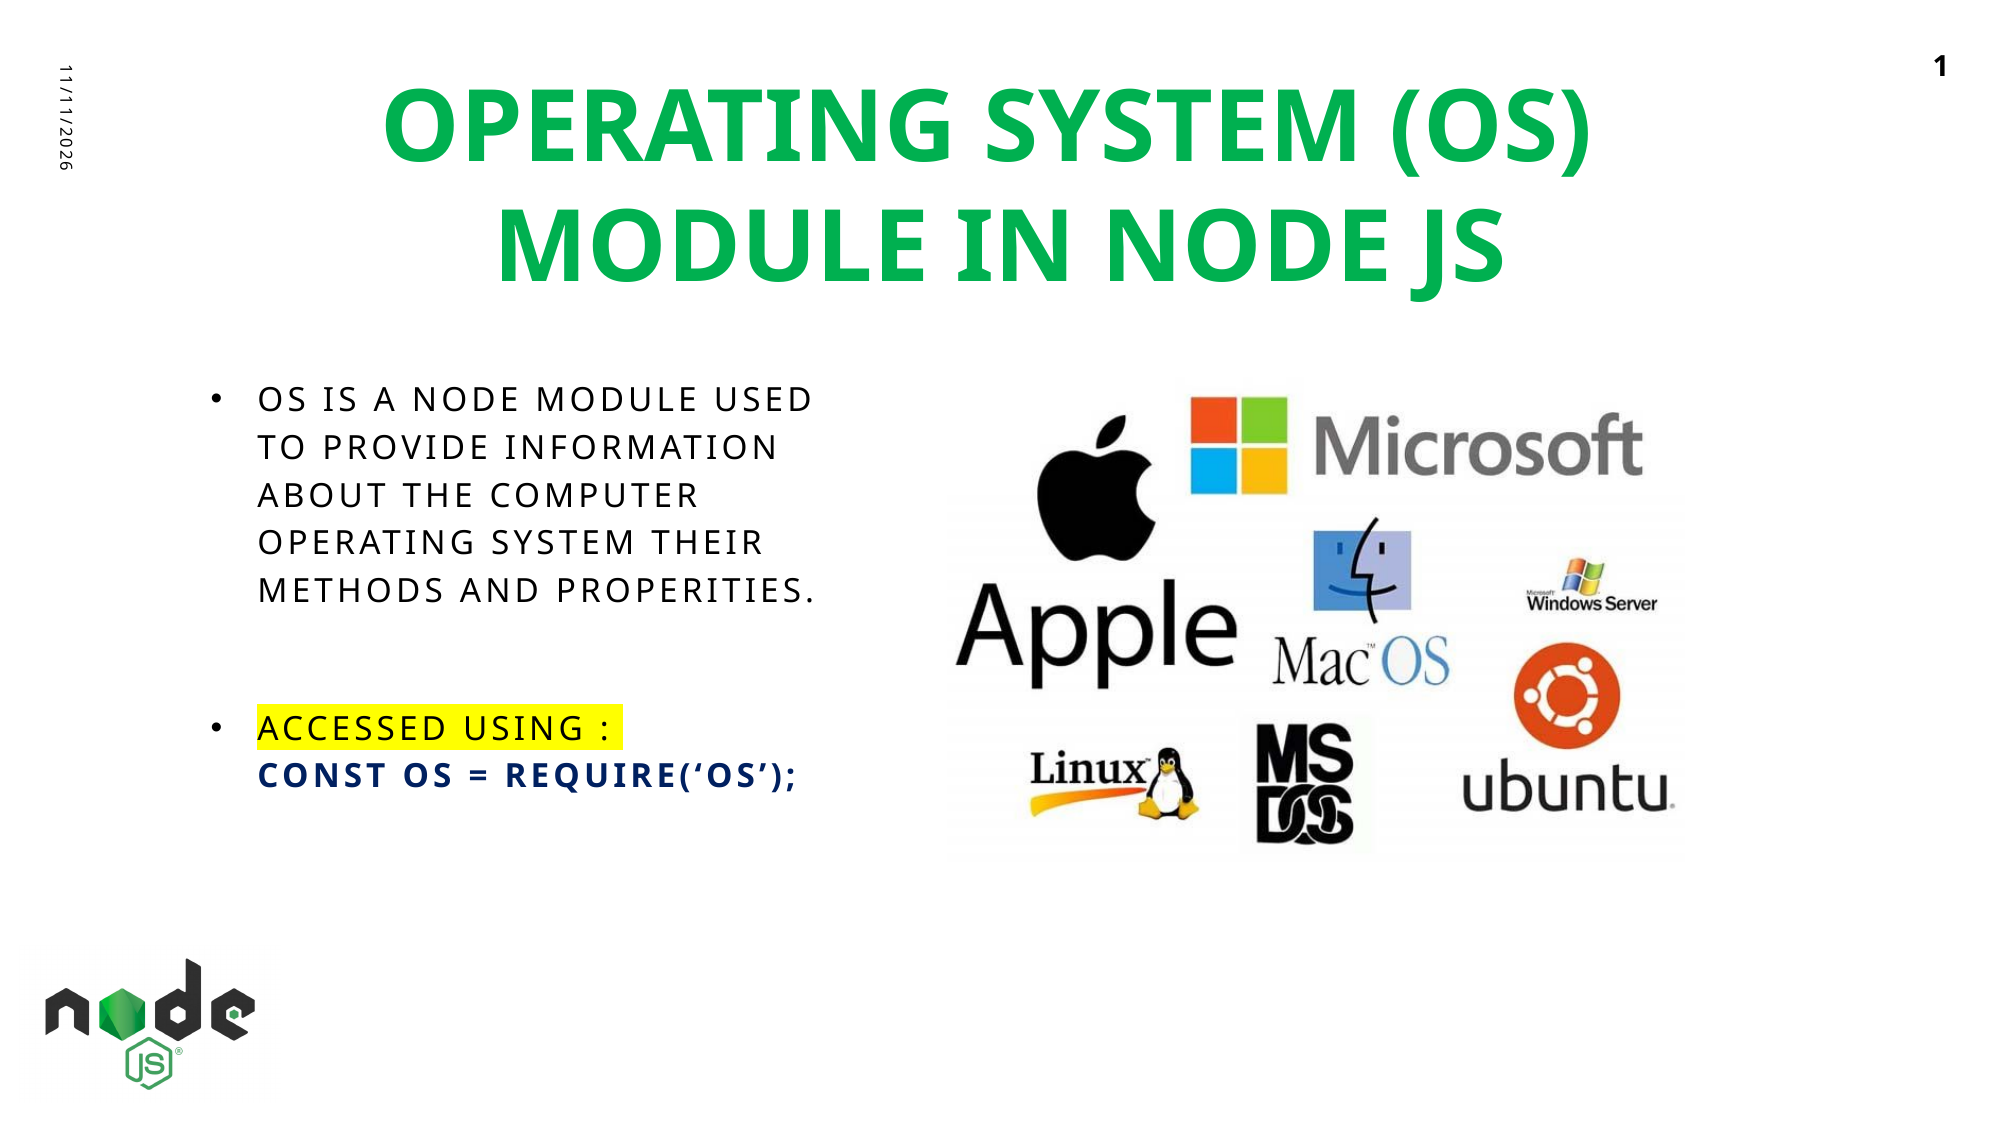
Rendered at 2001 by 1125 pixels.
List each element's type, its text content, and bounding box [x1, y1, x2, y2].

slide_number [35, 49, 96, 509]
title OPERATING SYSTEM (OS) MODULE IN NODE JS [136, 66, 1864, 310]
picture [19, 945, 281, 1103]
slide_number 1 [1847, 37, 1965, 98]
picture [947, 377, 1689, 868]
subtitle OS is a node module used to provide information about the computer operating system THEIR METHODS AND PROPERITIES. Accessed USING : CONST OS = REQUIRE(‘OS’); [195, 362, 880, 883]
